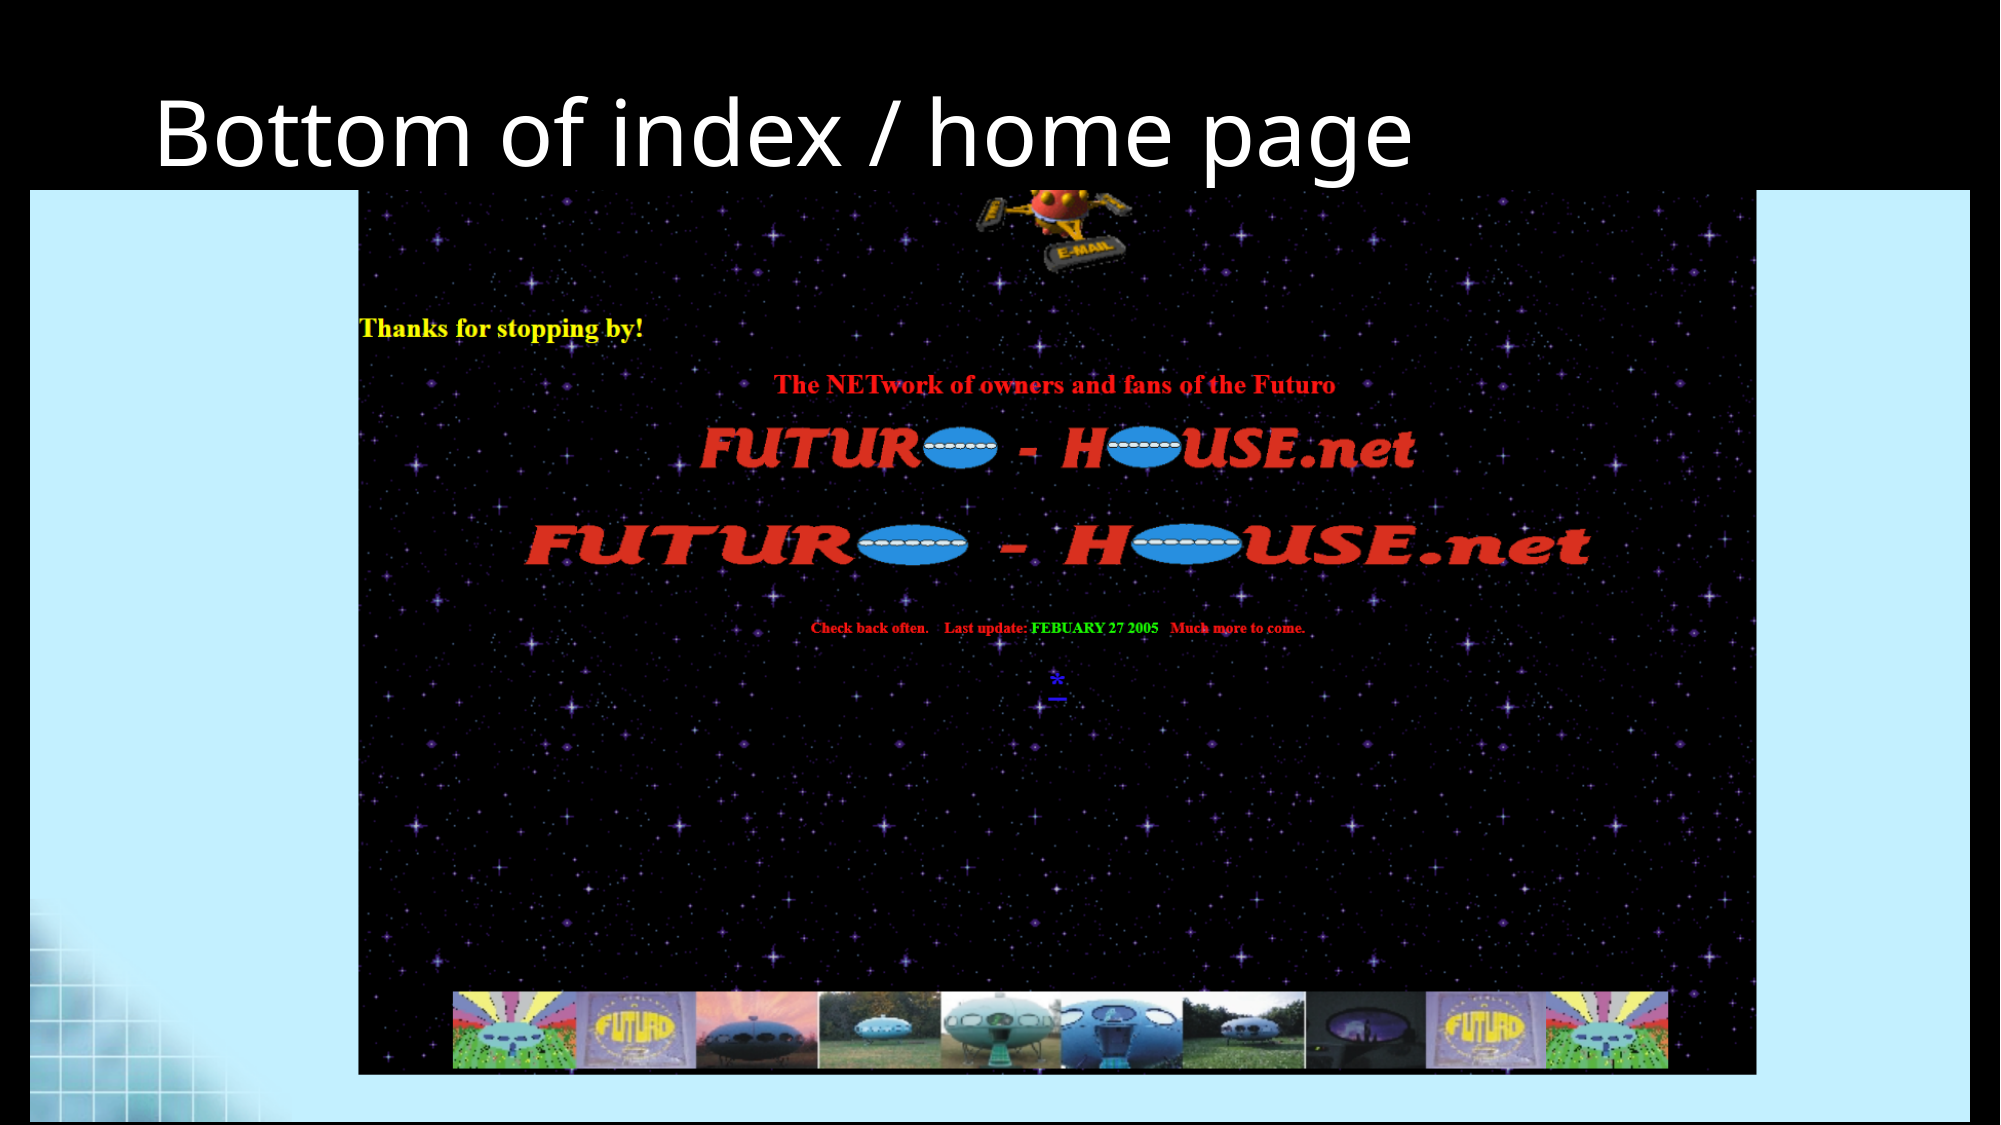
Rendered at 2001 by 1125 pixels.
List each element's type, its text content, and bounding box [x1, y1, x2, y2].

picture [30, 190, 1970, 1122]
title Bottom of index / home page [137, 27, 1863, 190]
